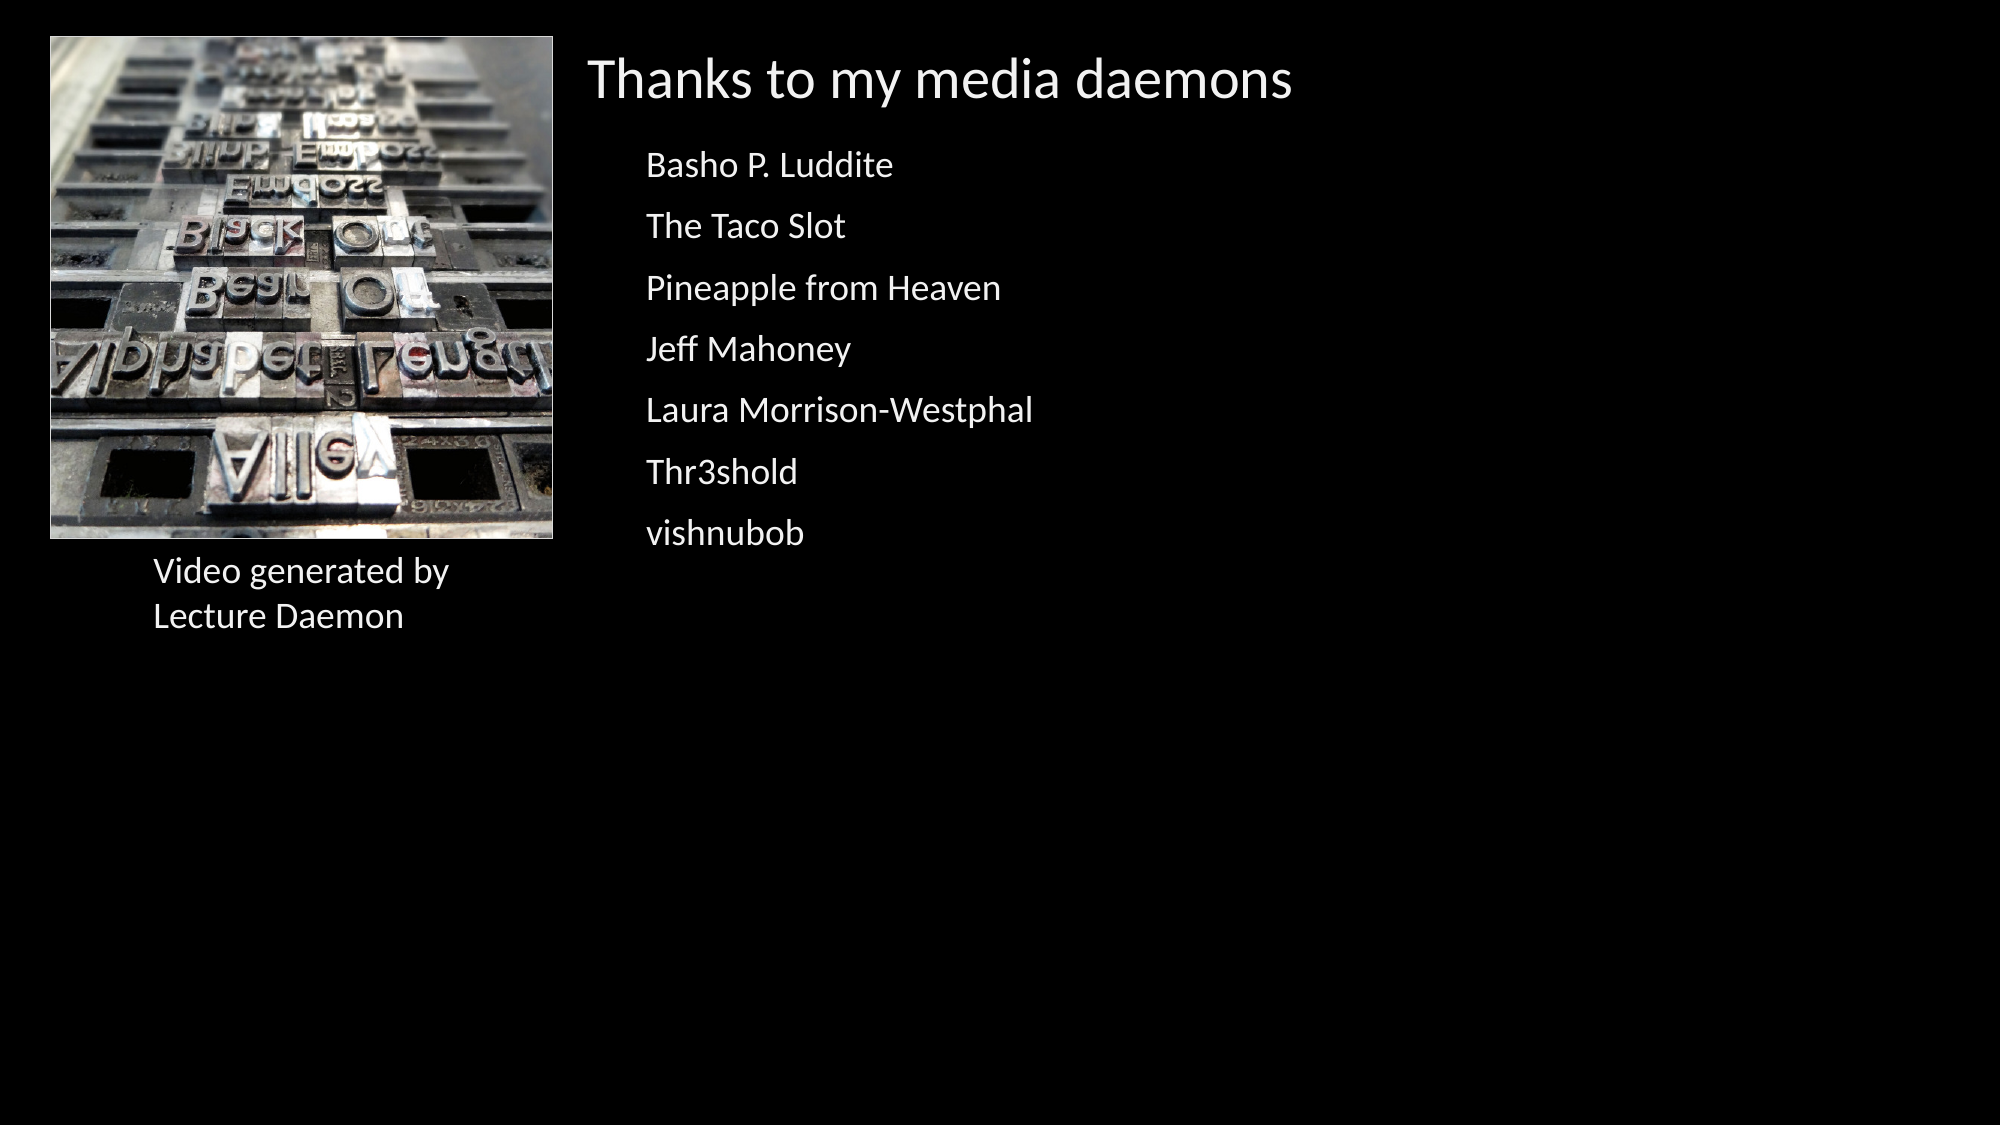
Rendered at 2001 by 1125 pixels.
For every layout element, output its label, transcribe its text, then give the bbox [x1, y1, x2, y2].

text_box Video generated by Lecture Daemon [138, 539, 465, 643]
subtitle Thanks to my media daemons [572, 40, 1942, 166]
text_box Basho P. Luddite The Taco Slot Pineapple from Heaven Jeff Mahoney Laura Morrison-Westphal Thr3shold vishnubob [630, 137, 2000, 865]
picture [50, 36, 553, 539]
